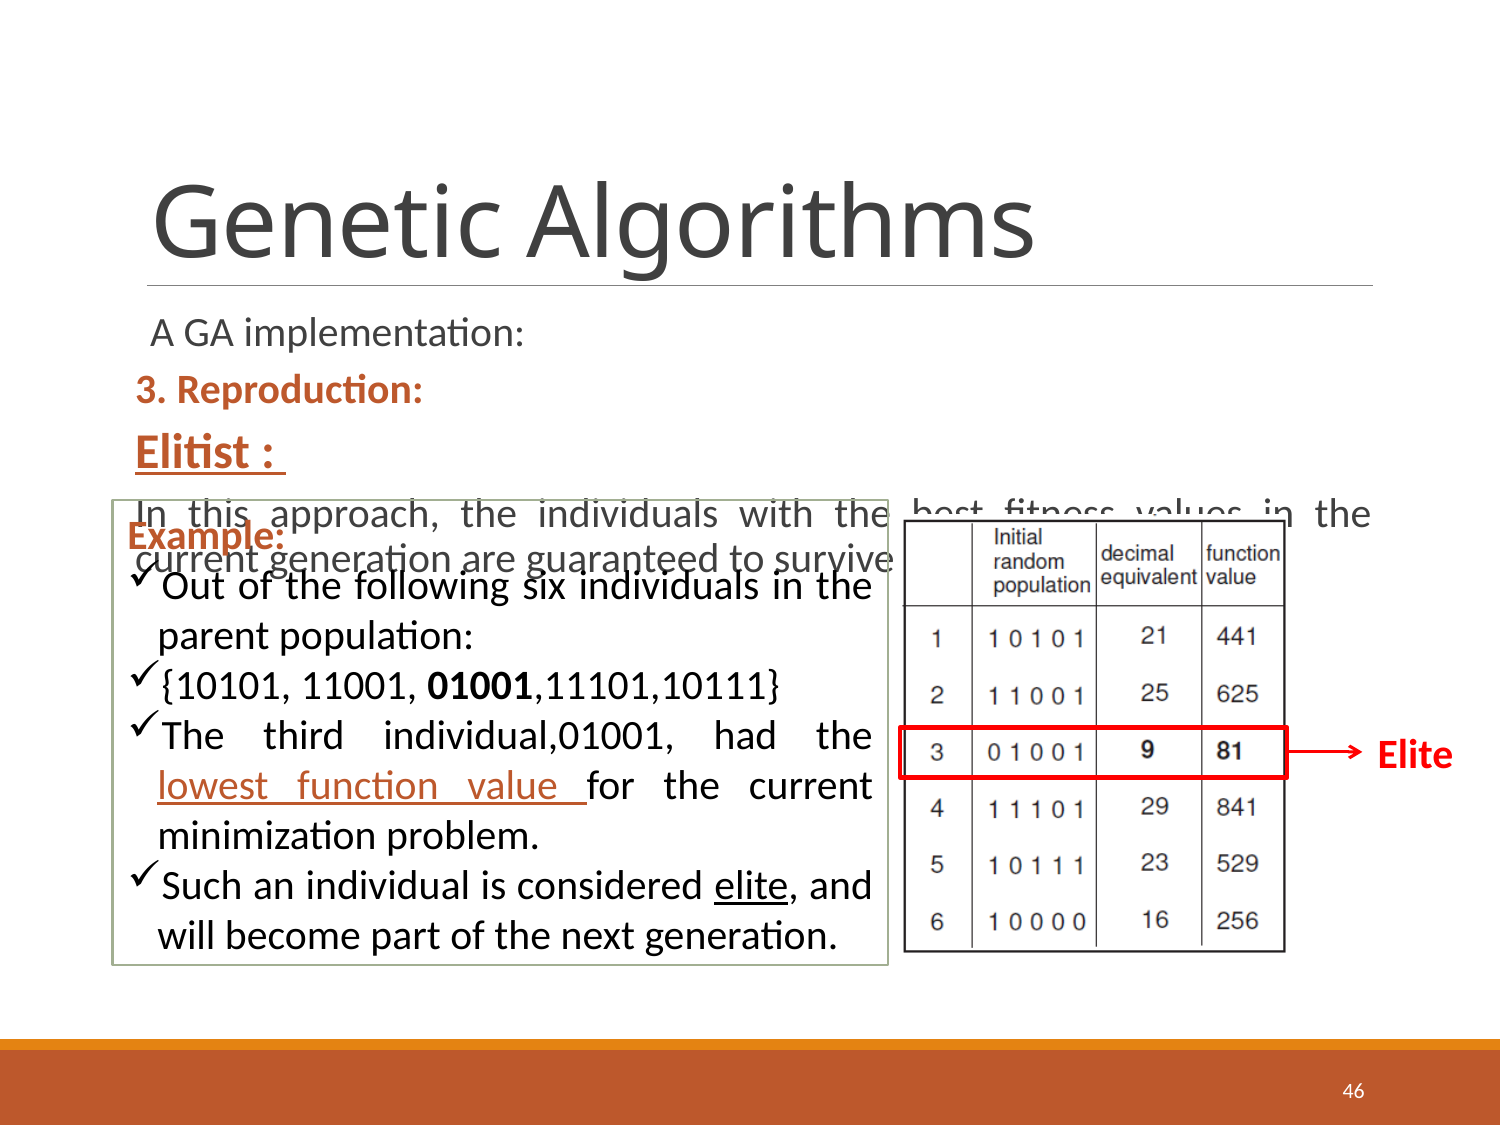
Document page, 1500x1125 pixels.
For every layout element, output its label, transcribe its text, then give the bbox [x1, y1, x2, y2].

list A GA implementation: 3. Reproduction: Elitist : In this approach, the individuals with the best fitness values in the current generation are guaranteed to survive in the next generation. [135, 302, 1373, 963]
text_box Example: Out of the following six individuals in the parent population: {10101, 11001, 01001,11101,10111} The third individual,01001, had the lowest function value for the current minimization problem. Such an individual is considered elite, and will become part of the next generation. [112, 500, 889, 965]
picture [899, 514, 1288, 956]
slide_number 46 [1218, 1059, 1380, 1120]
text_box Elite [1362, 719, 1469, 784]
title Genetic Algorithms [135, 47, 1373, 285]
